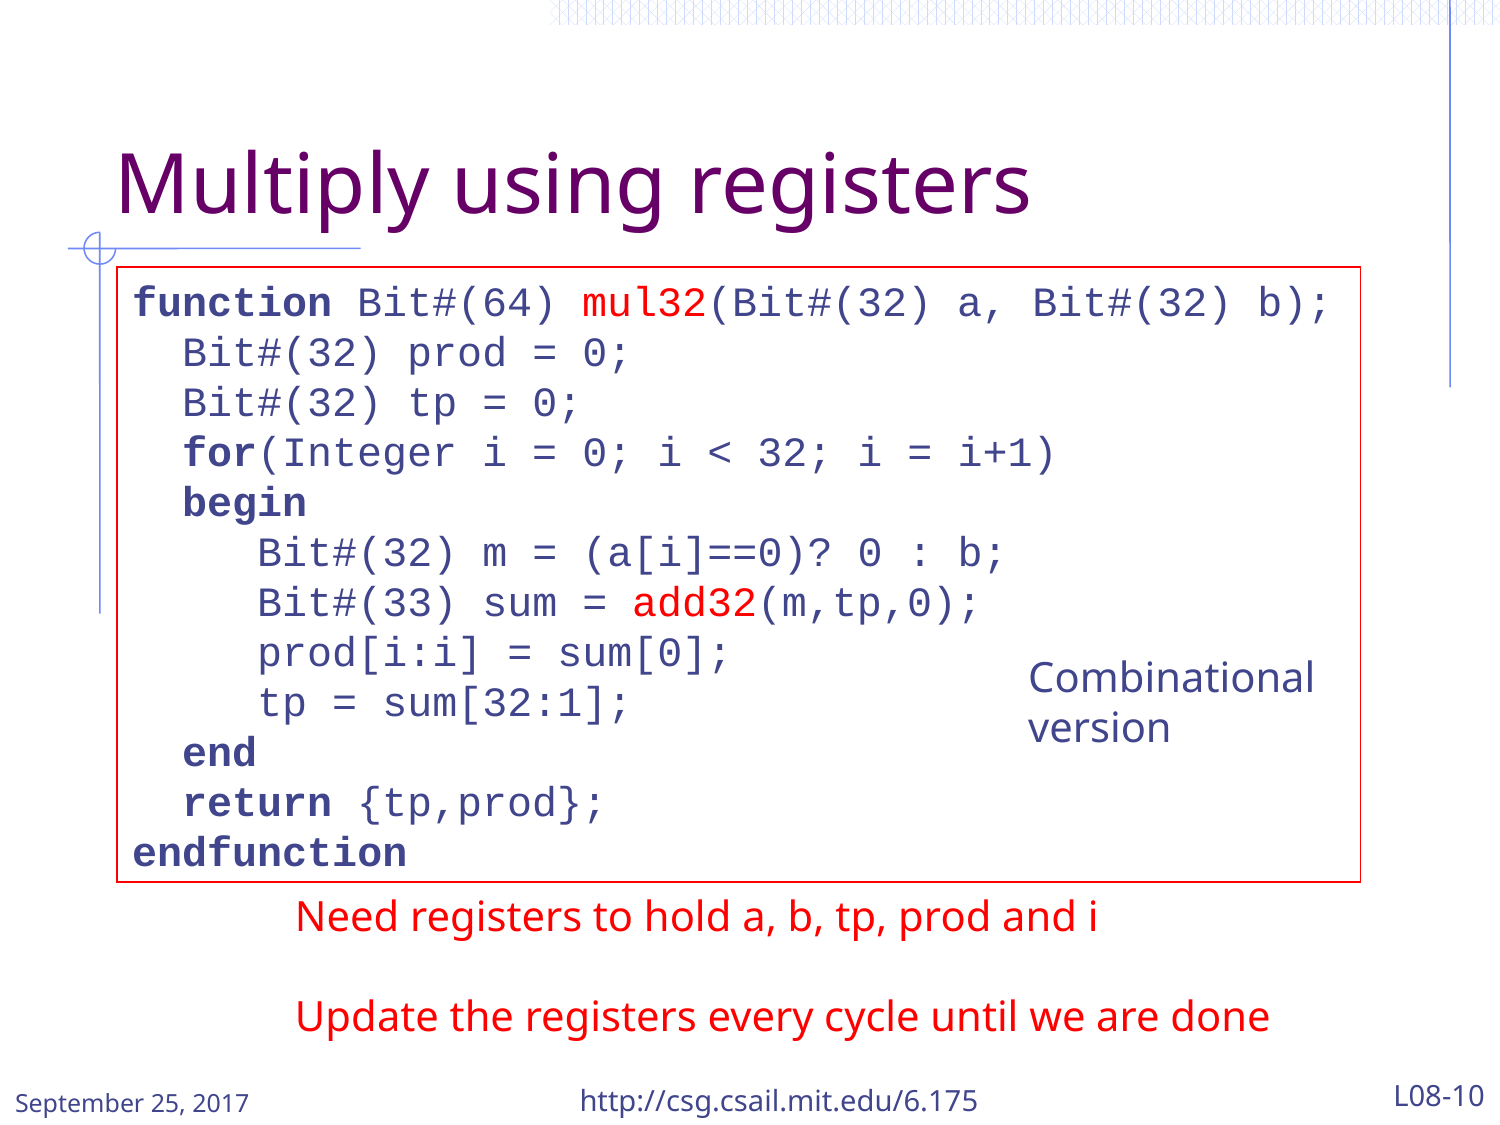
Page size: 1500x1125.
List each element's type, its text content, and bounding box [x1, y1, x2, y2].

list function Bit#(64) mul32(Bit#(32) a, Bit#(32) b); Bit#(32) prod = 0; Bit#(32) tp = 0; for(Integer i = 0; i < 32; i = i+1) begin Bit#(32) m = (a[i]==0)? 0 : b; Bit#(33) sum = add32(m,tp,0); prod[i:i] = sum[0]; tp = sum[32:1]; end return {tp,prod}; endfunction [116, 266, 1361, 883]
footer http://csg.csail.mit.edu/6.175 [508, 1049, 1051, 1125]
slide_number L08-10 [1187, 1049, 1500, 1125]
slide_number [0, 1049, 313, 1125]
text_box Need registers to hold a, b, tp, prod and i Update the registers every cycle until we are done [280, 882, 1286, 1047]
text_box Combinational version [1013, 643, 1364, 759]
title Multiply using registers [99, 49, 1449, 238]
